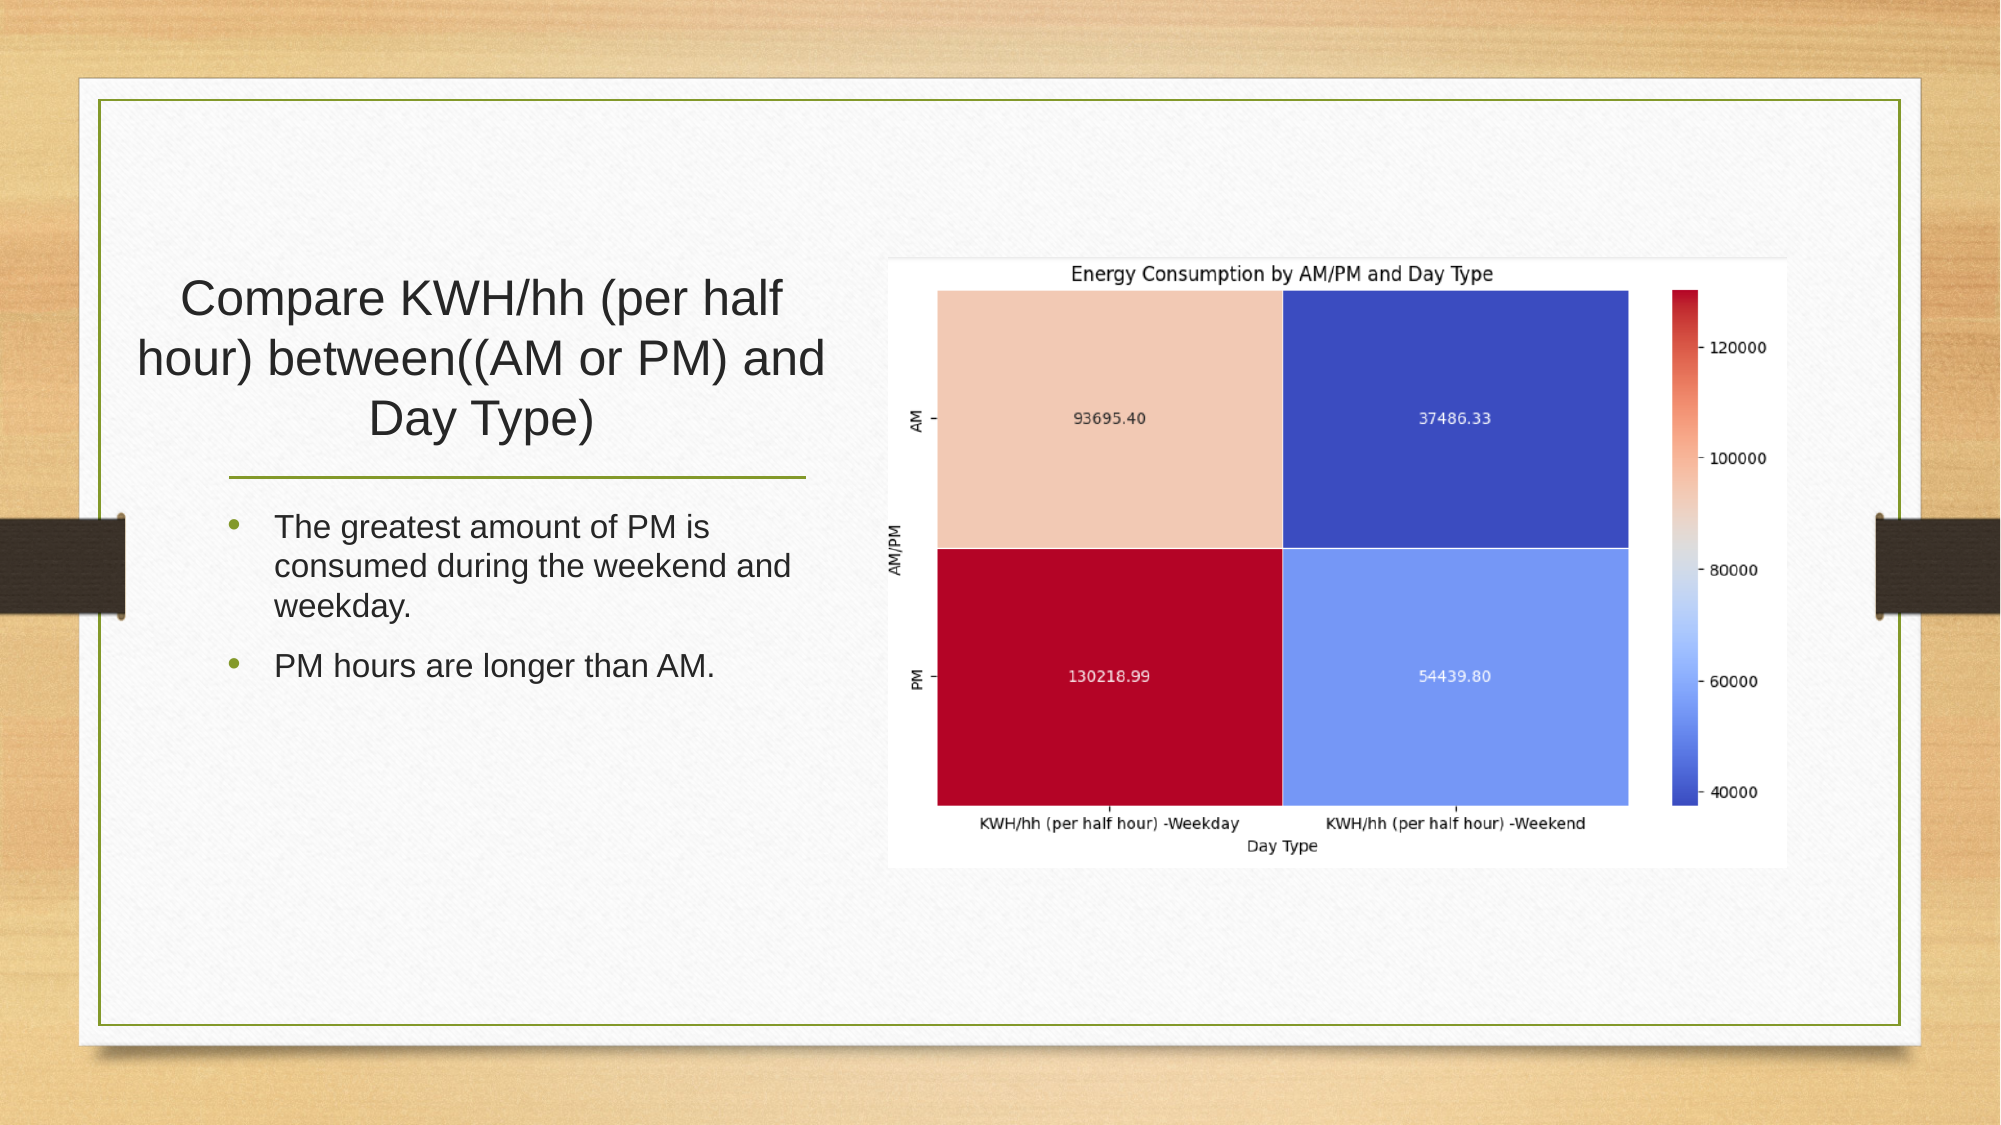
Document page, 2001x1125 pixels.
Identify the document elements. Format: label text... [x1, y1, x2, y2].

list The greatest amount of PM is consumed during the weekend and weekday. PM hours are longer than AM. [212, 497, 823, 898]
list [888, 257, 1787, 868]
picture [0, 0, 2001, 1125]
title Compare KWH/hh (per half hour) between((AM or PM) and Day Type) [102, 243, 862, 453]
